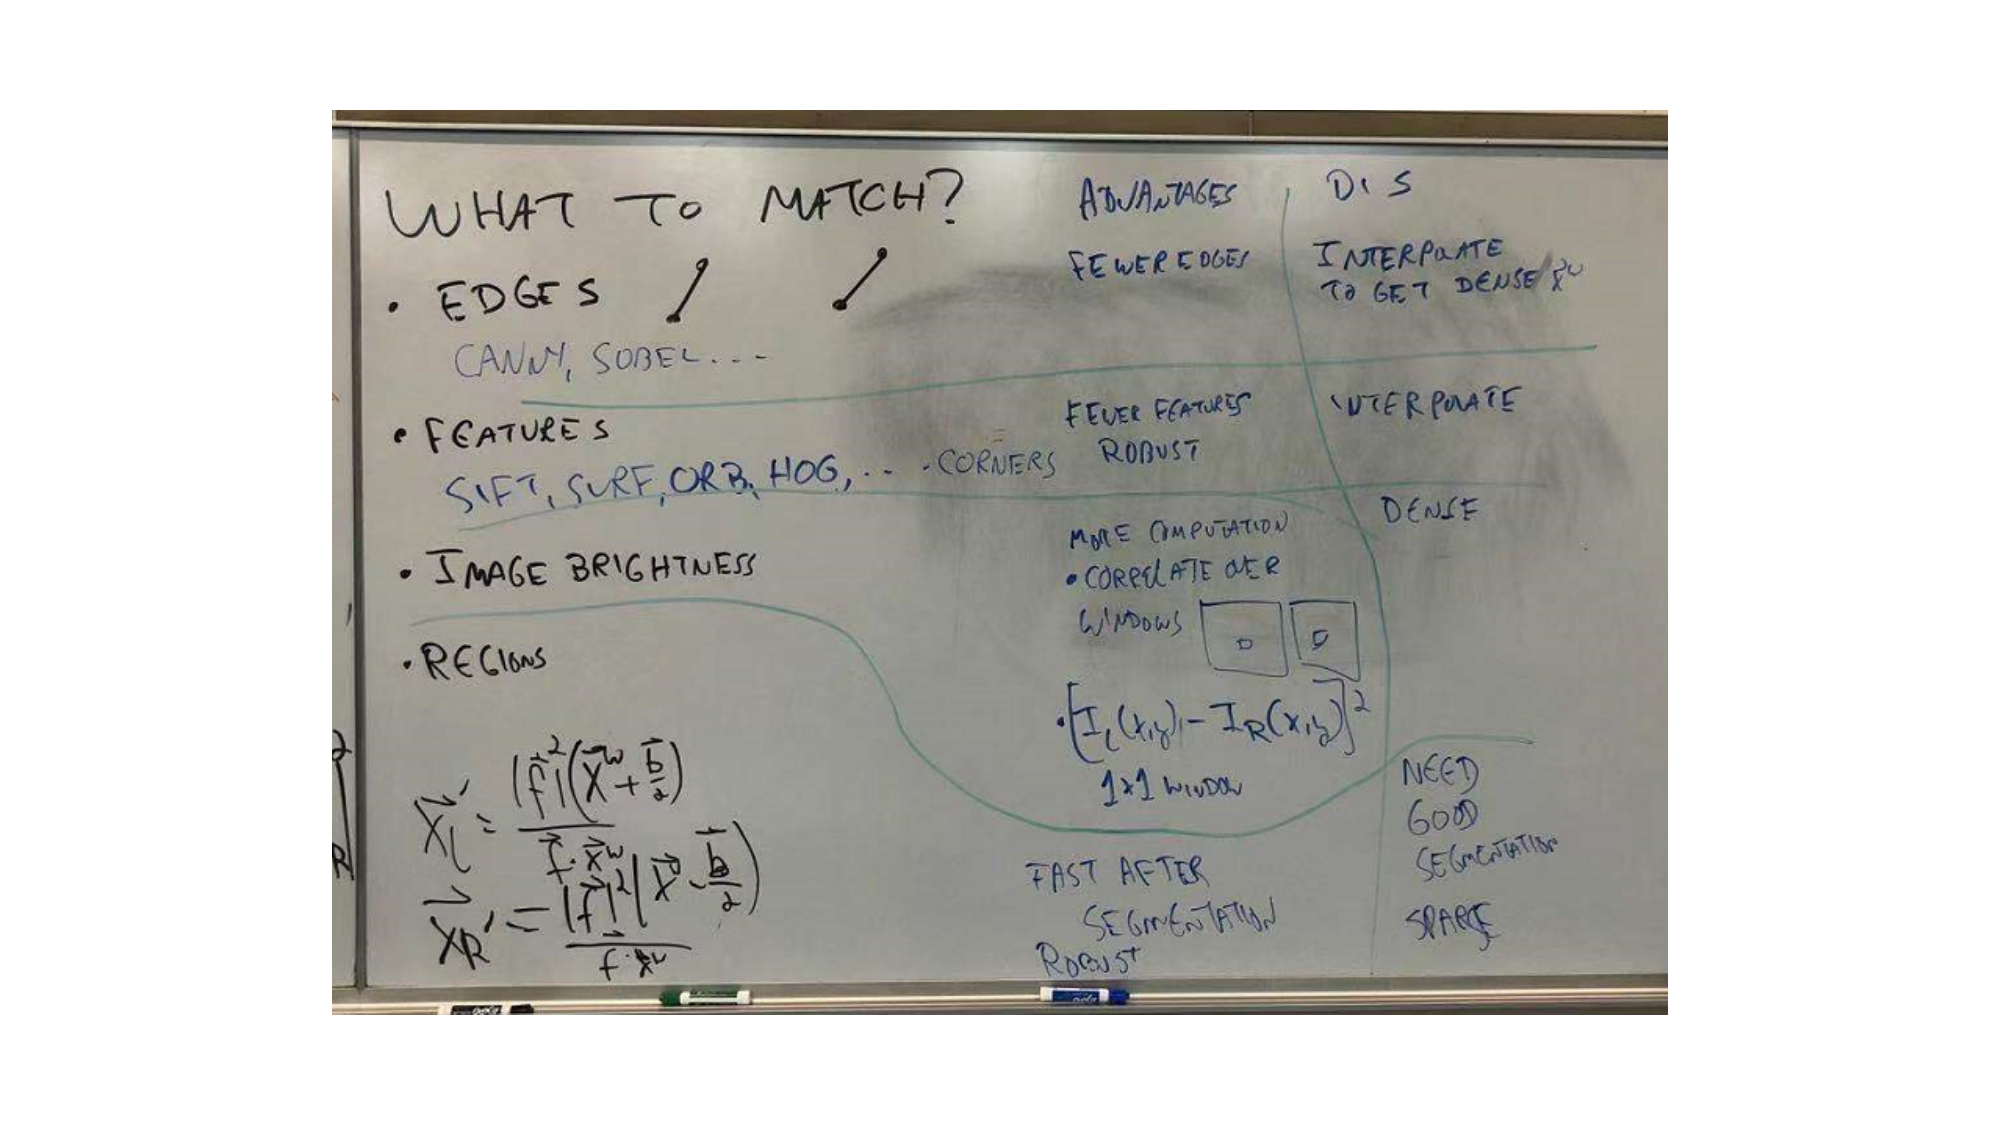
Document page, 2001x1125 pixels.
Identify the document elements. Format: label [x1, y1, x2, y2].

picture [332, 110, 1668, 1015]
